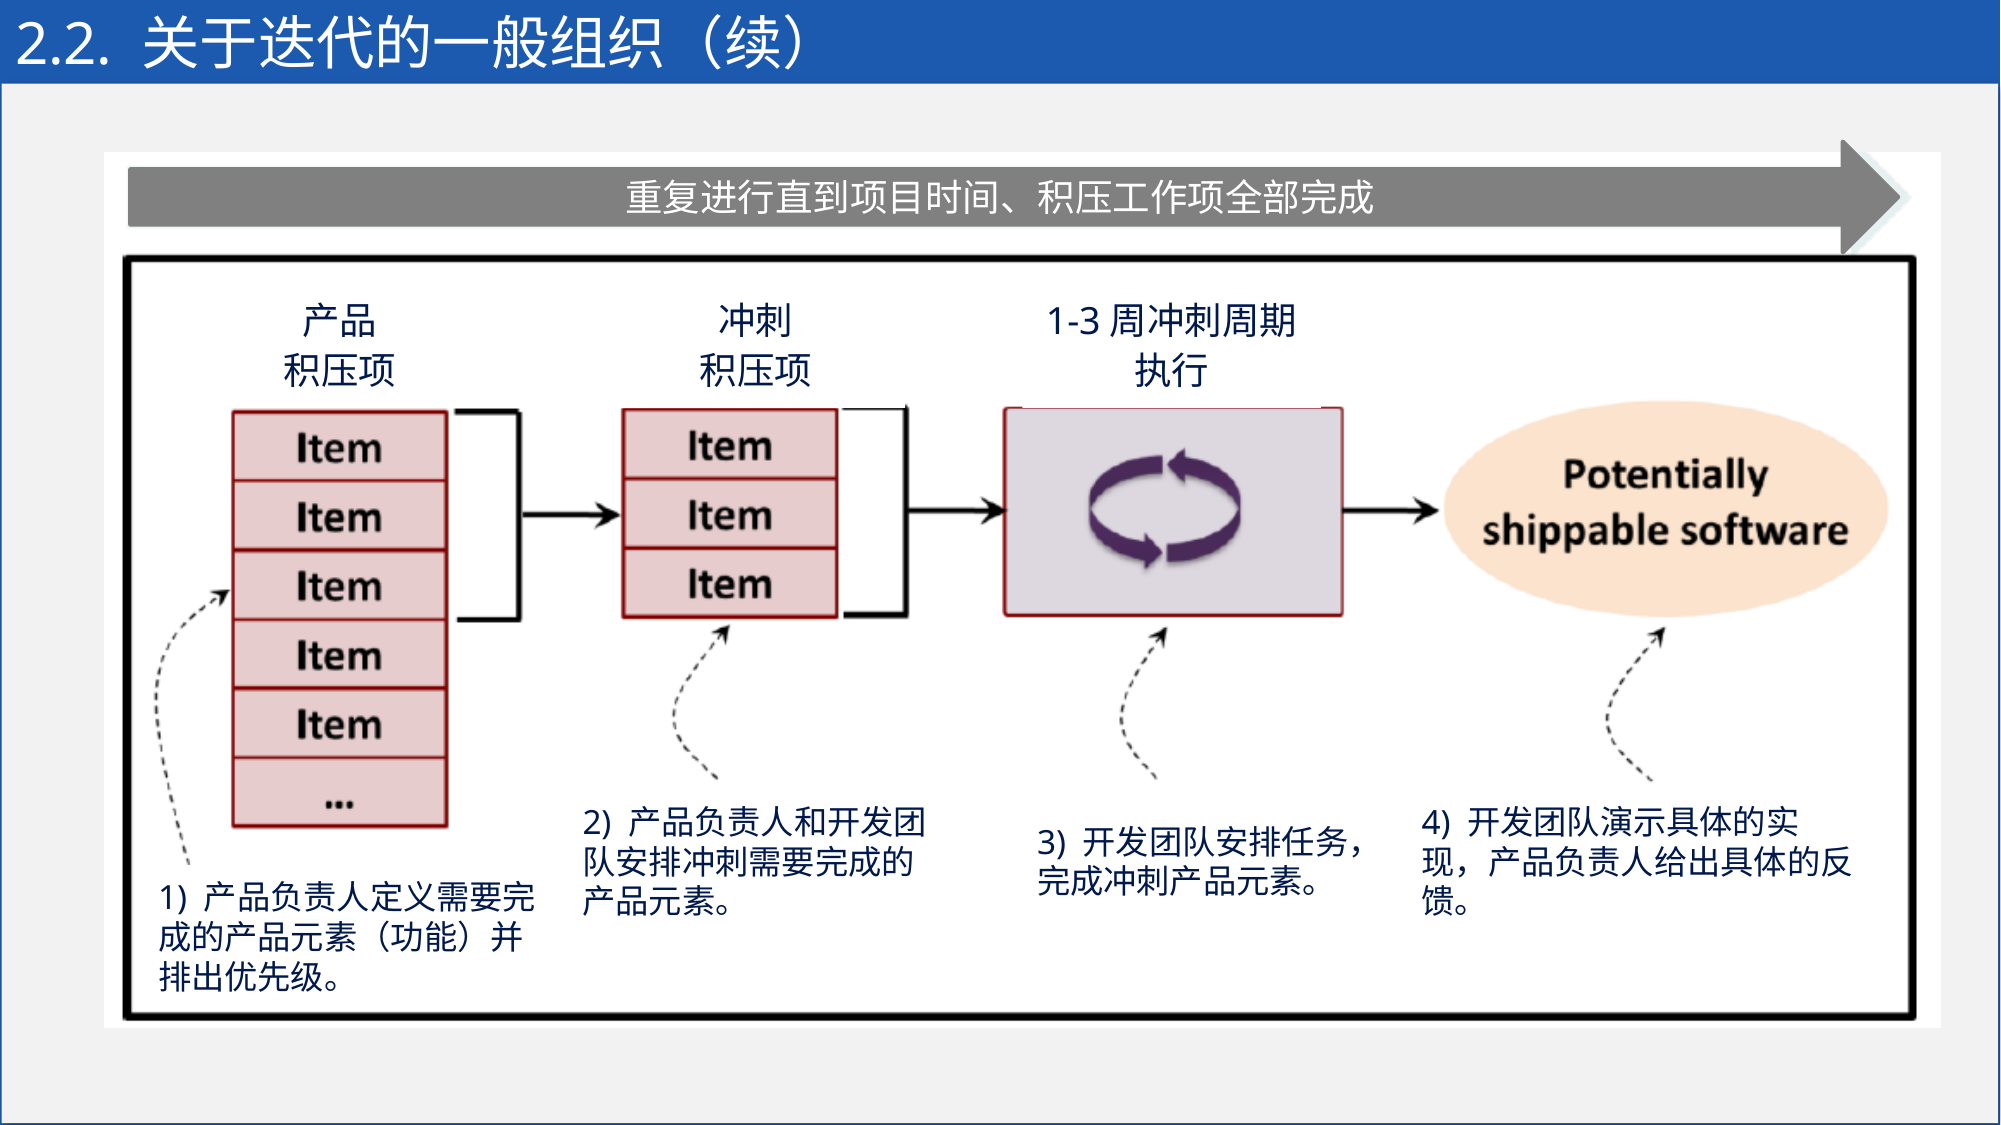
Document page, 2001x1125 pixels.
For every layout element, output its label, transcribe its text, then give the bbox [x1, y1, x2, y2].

picture [104, 151, 1941, 1028]
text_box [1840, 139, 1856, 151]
title 2.2. 关于迭代的一般组织（续） [0, 1, 2000, 81]
